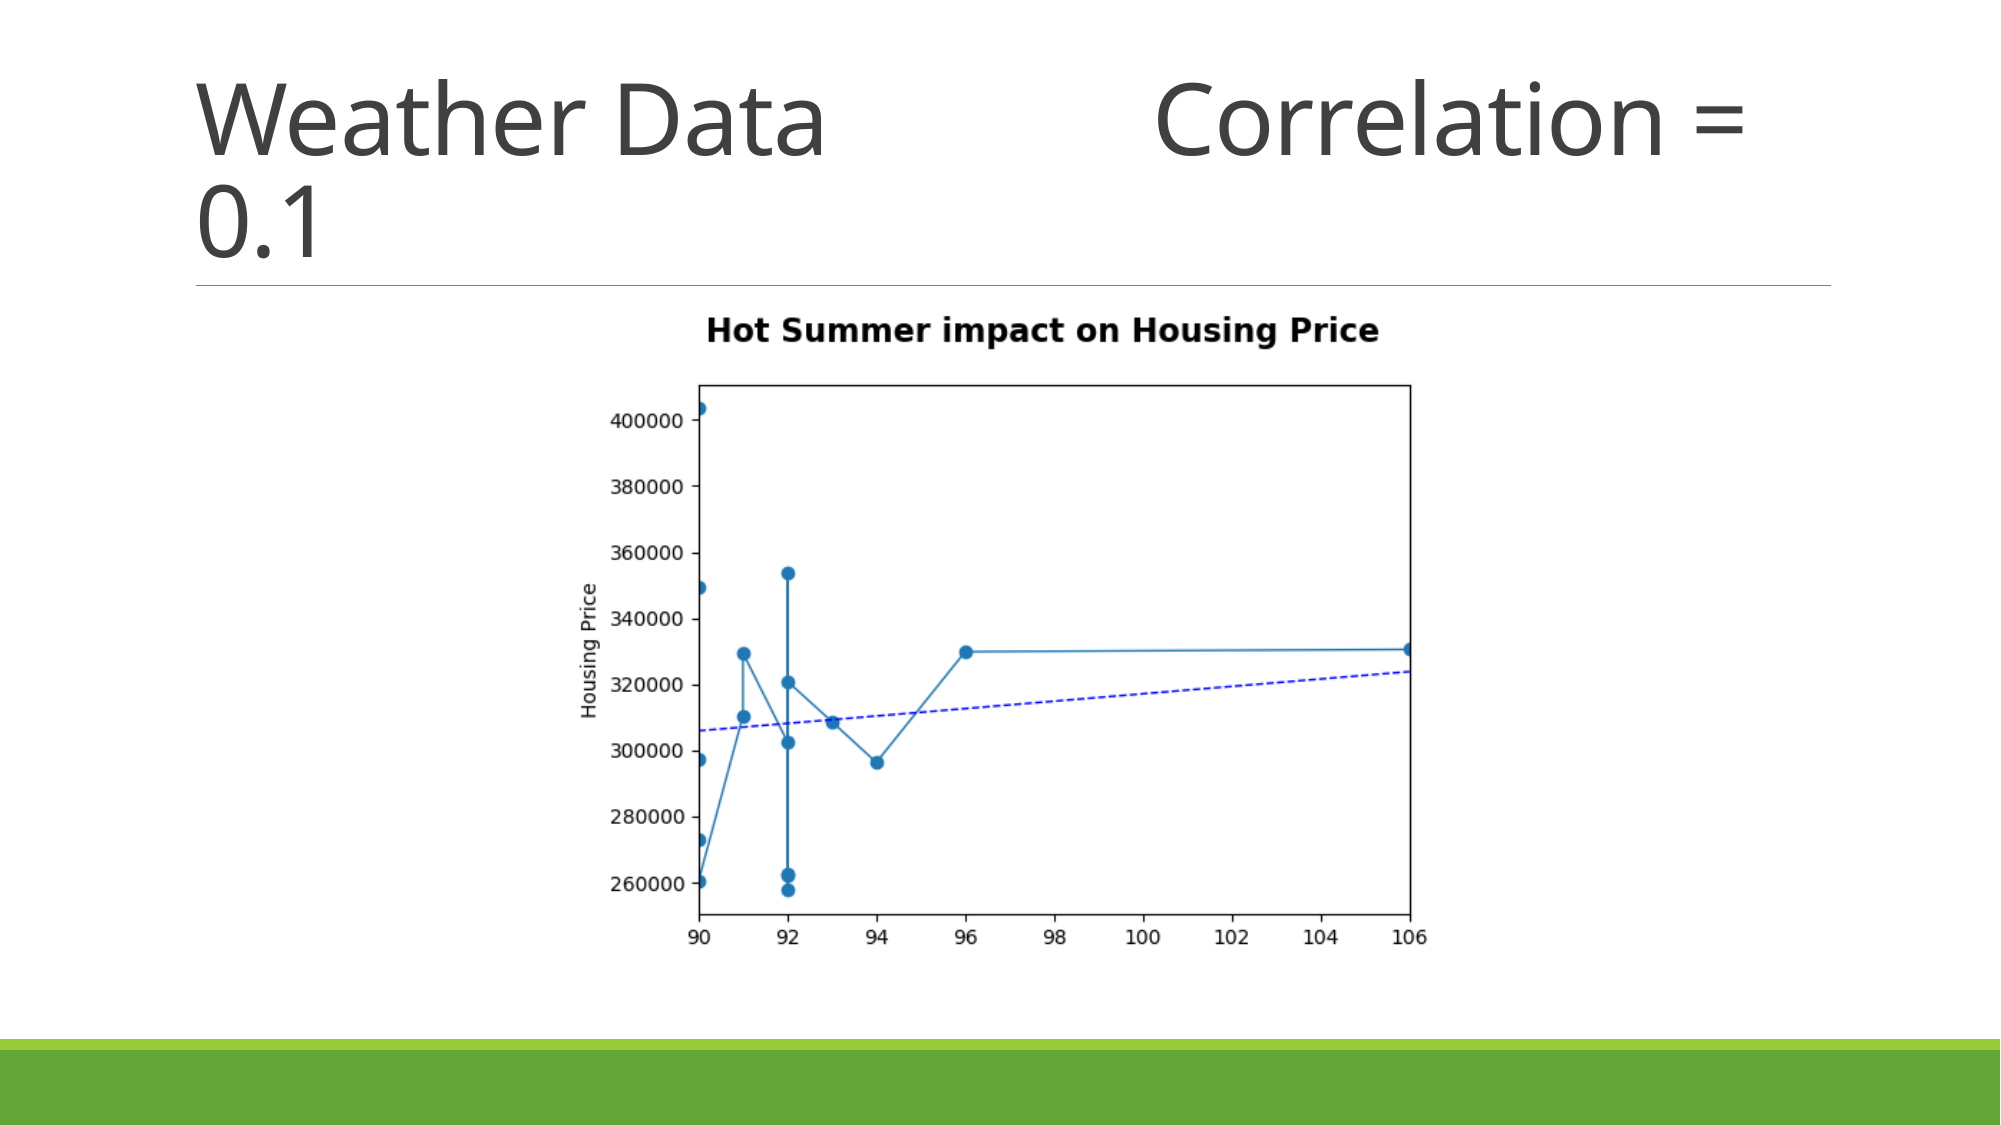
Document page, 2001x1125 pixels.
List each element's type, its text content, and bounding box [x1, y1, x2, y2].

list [567, 302, 1443, 964]
title Weather Data Correlation = 0.1 [180, 47, 1830, 285]
